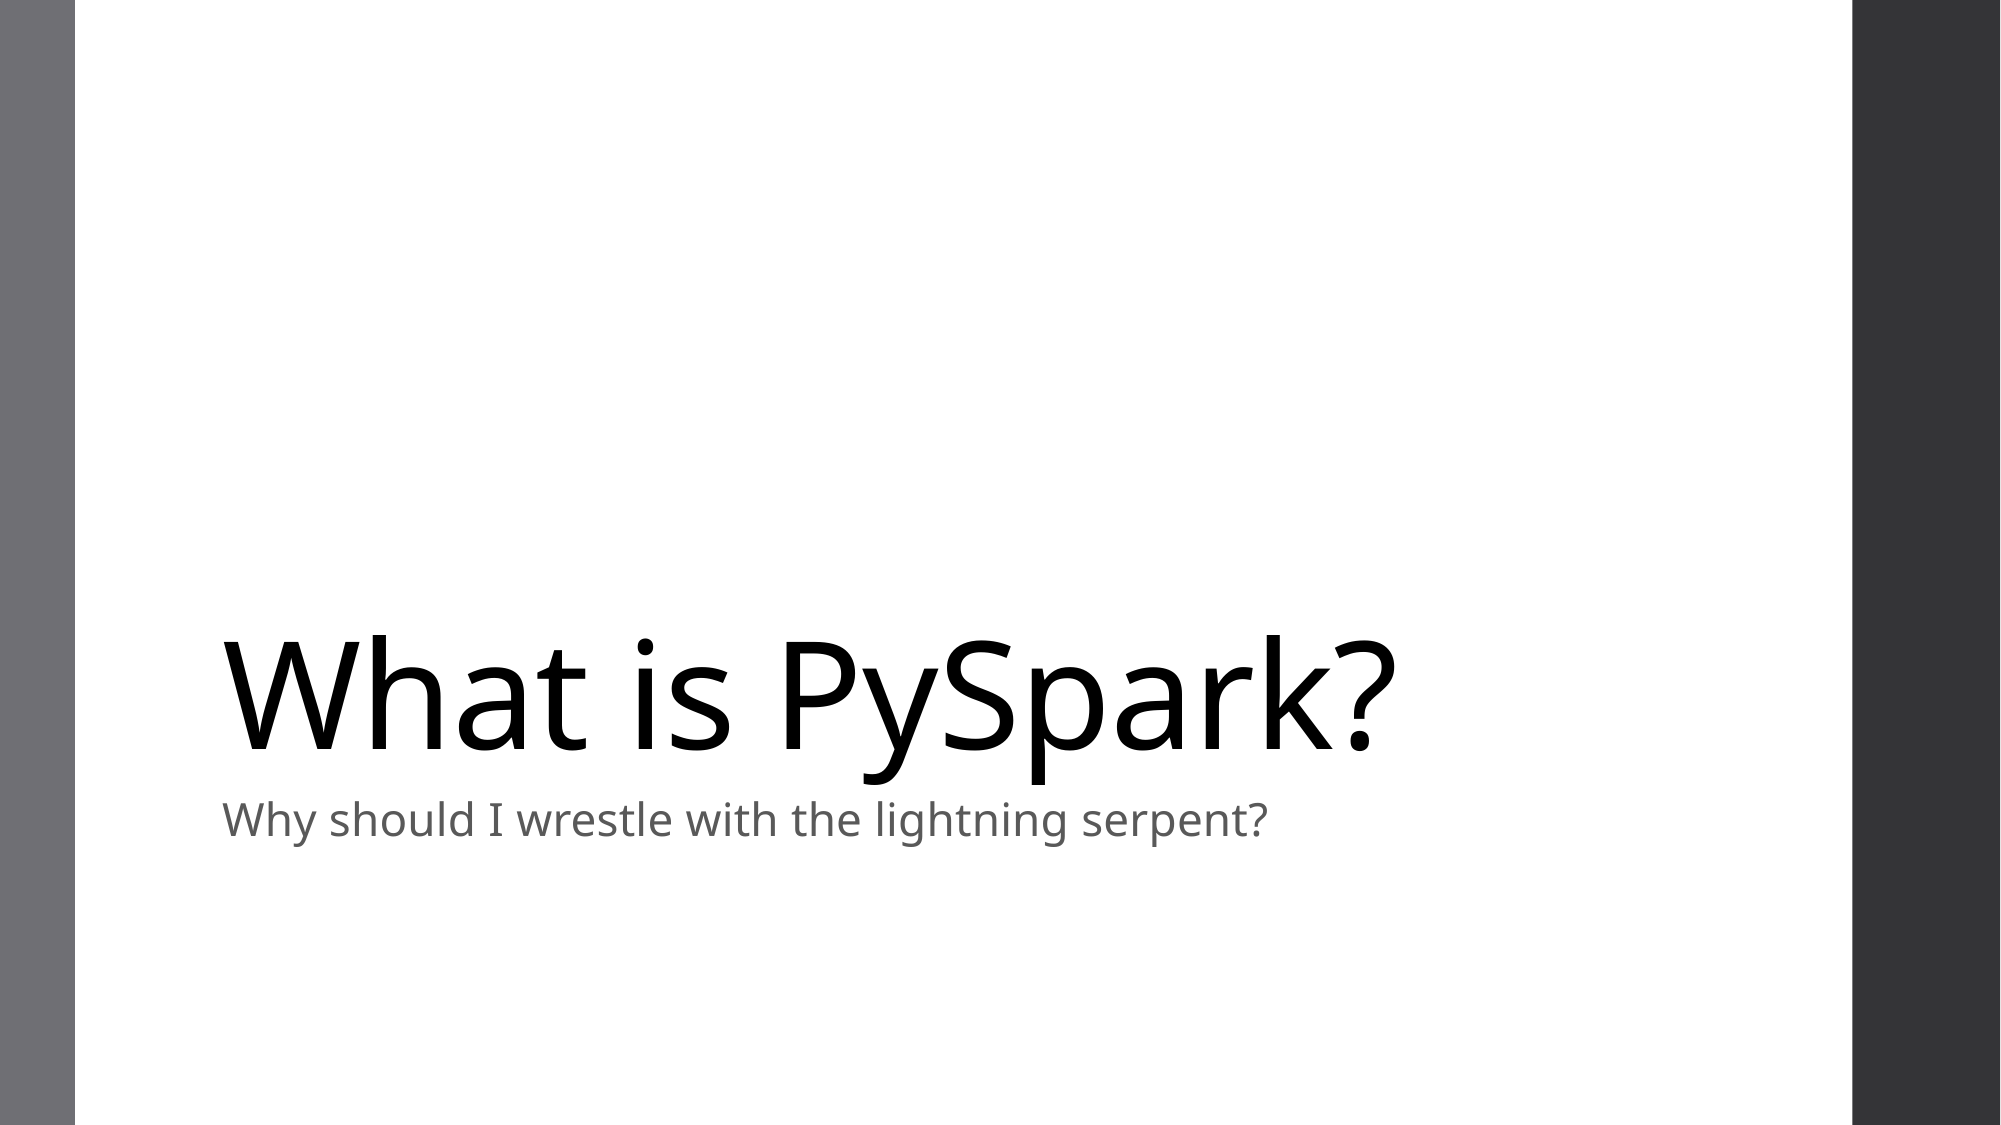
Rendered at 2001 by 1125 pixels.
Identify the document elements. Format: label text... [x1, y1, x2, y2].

title What is PySpark? [206, 124, 1752, 787]
list Why should I wrestle with the lightning serpent? [206, 787, 1752, 1065]
